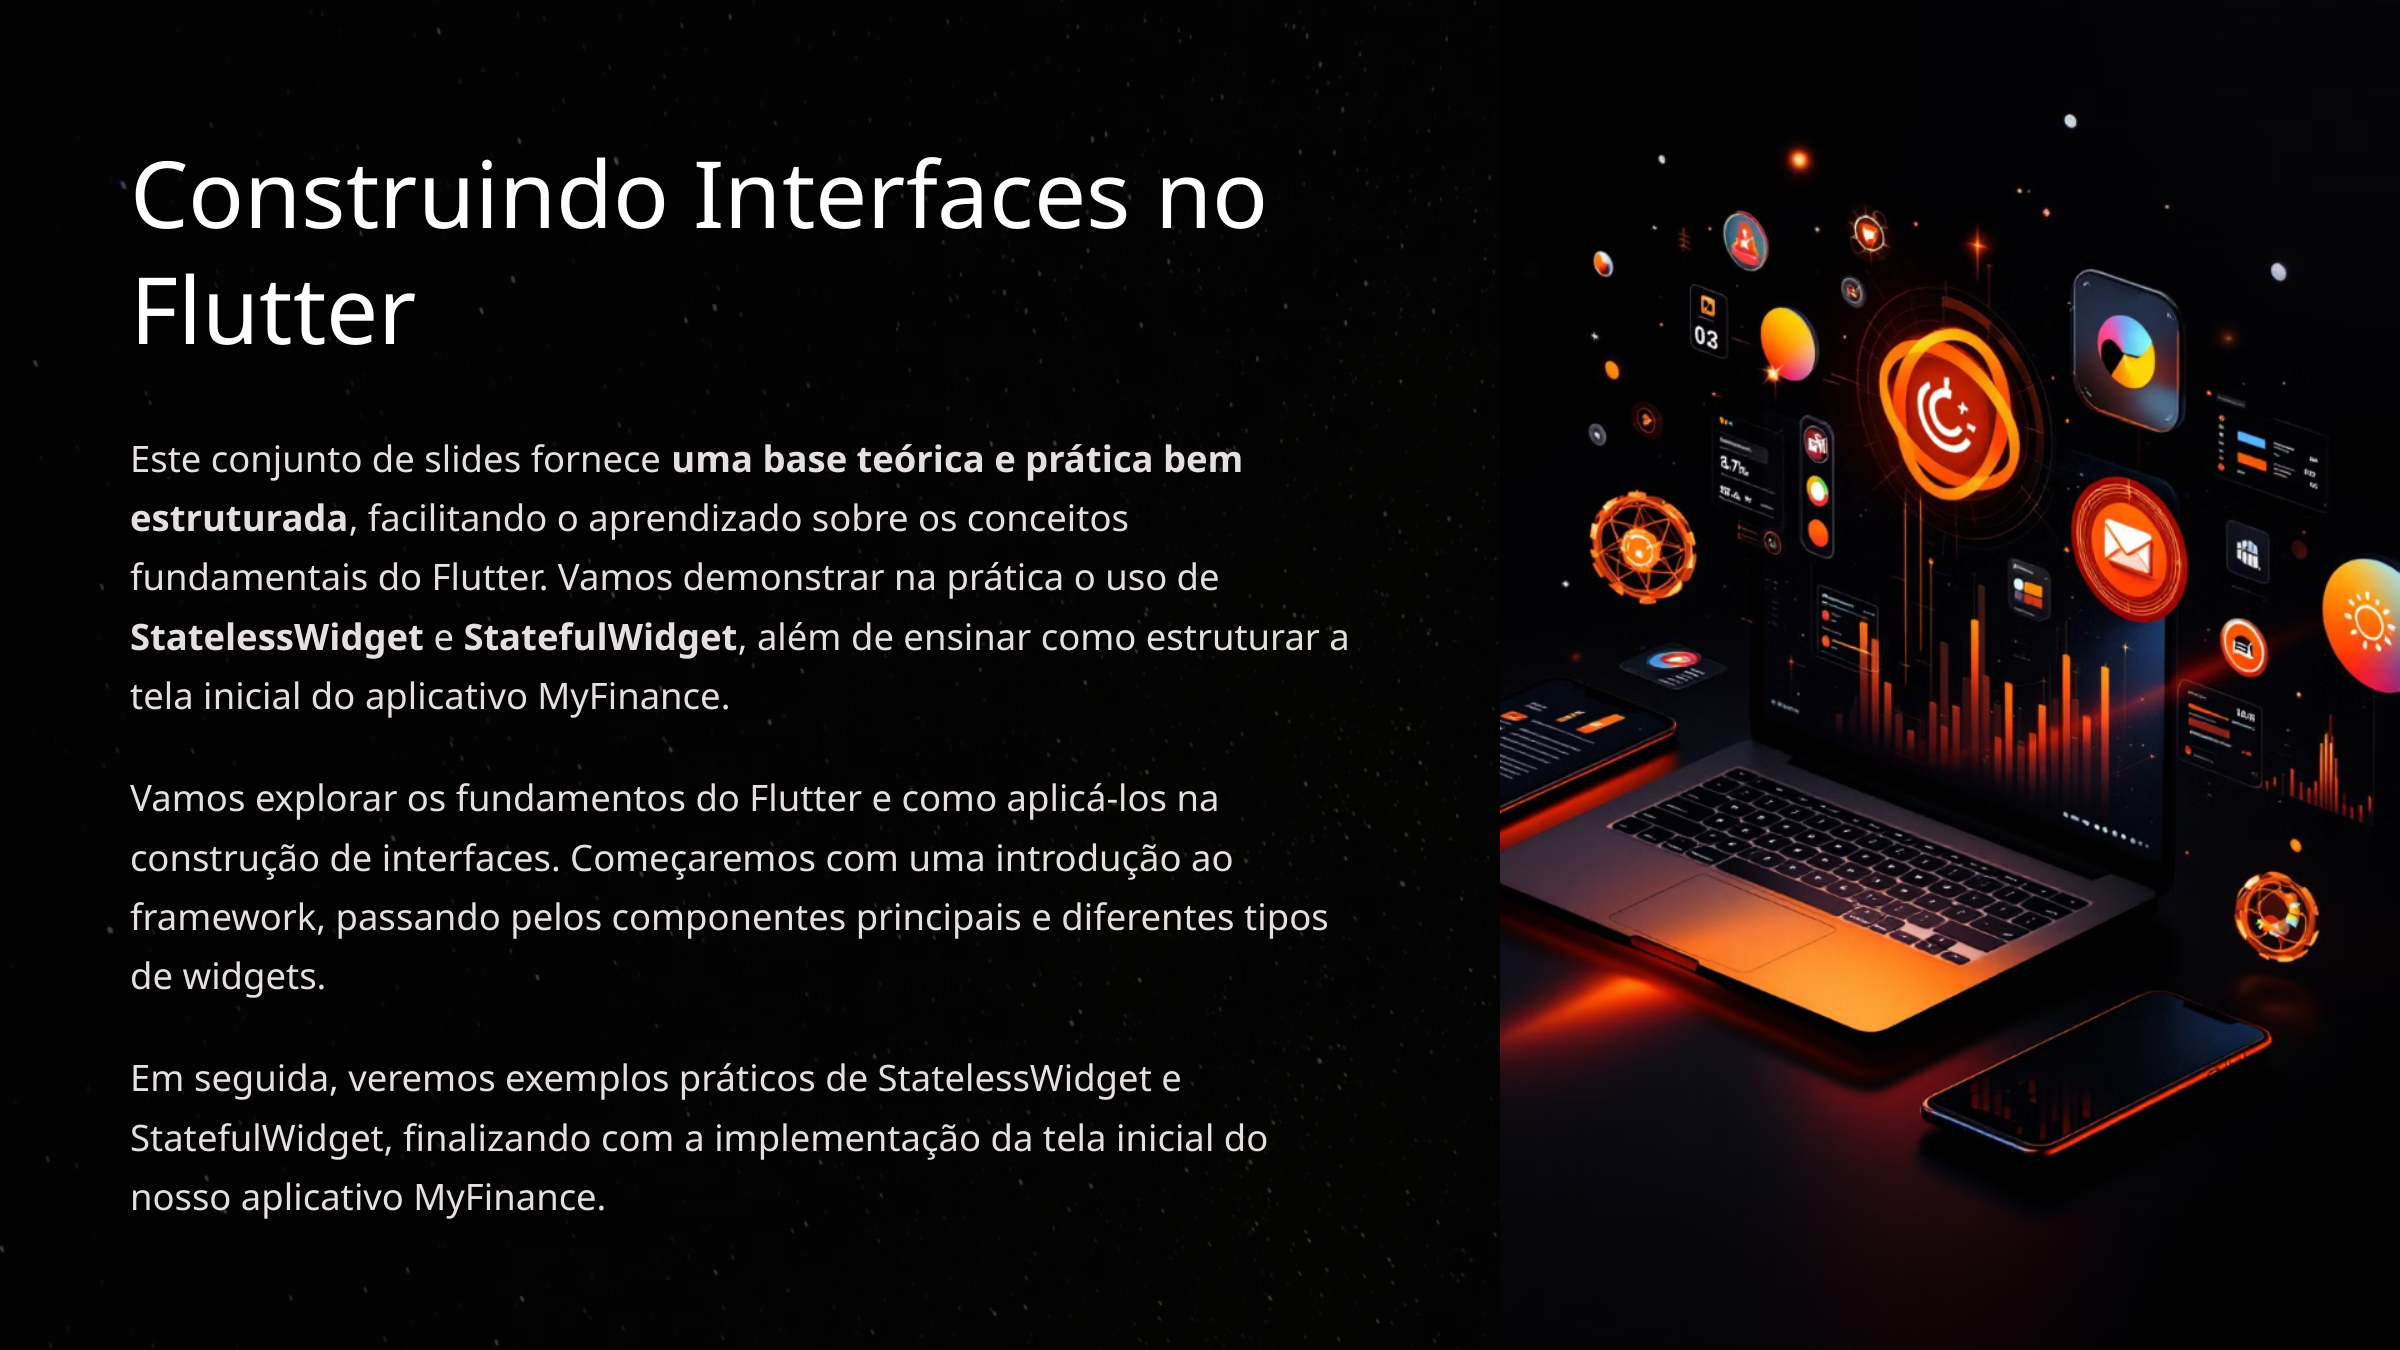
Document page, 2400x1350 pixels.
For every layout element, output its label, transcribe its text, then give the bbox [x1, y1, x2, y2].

text_box Em seguida, veremos exemplos práticos de StatelessWidget e StatefulWidget, finalizando com a implementação da tela inicial do nosso aplicativo MyFinance. [130, 1039, 1370, 1219]
picture [0, 0, 2400, 1350]
text_box Vamos explorar os fundamentos do Flutter e como aplicá-los na construção de interfaces. Começaremos com uma introdução ao framework, passando pelos componentes principais e diferentes tipos de widgets. [130, 759, 1370, 998]
text_box Construindo Interfaces no Flutter [130, 131, 1370, 365]
text_box Este conjunto de slides fornece uma base teórica e prática bem estruturada, facilitando o aprendizado sobre os conceitos fundamentais do Flutter. Vamos demonstrar na prática o uso de StatelessWidget e StatefulWidget, além de ensinar como estruturar a tela inicial do aplicativo MyFinance. [130, 420, 1370, 718]
